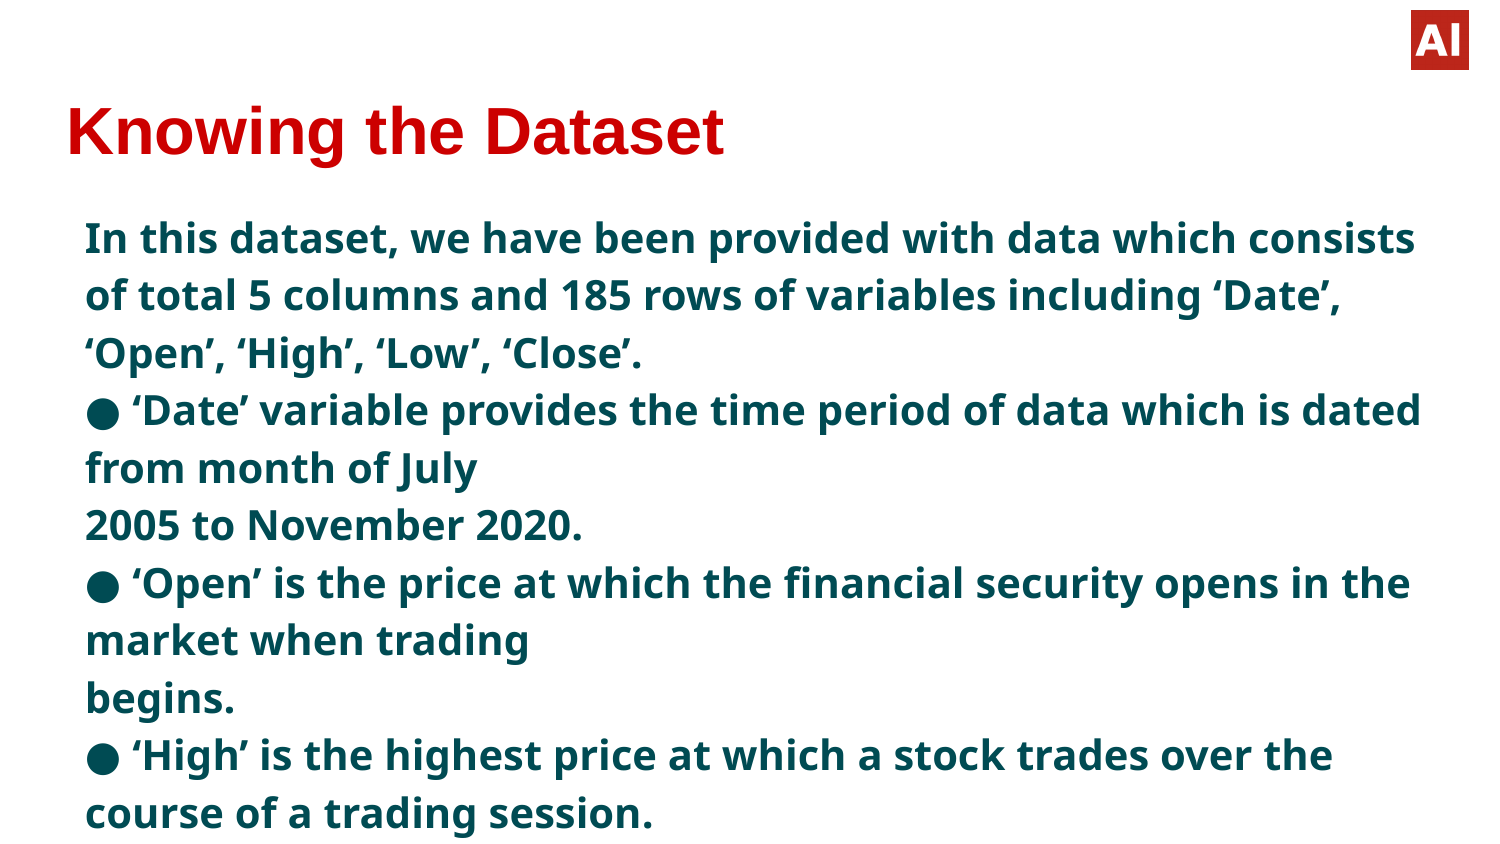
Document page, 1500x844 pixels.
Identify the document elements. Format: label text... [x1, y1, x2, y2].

title Knowing the Dataset [51, 72, 1449, 167]
picture [1411, 10, 1469, 70]
list In this dataset, we have been provided with data which consists of total 5 columns and 185 rows of variables including ‘Date’, ‘Open’, ‘High’, ‘Low’, ‘Close’. ● ‘Date’ variable provides the time period of data which is dated from month of July 2005 to November 2020. ● ‘Open’ is the price at which the financial security opens in the market when trading begins. ● ‘High’ is the highest price at which a stock trades over the course of a trading session. [51, 189, 1449, 828]
